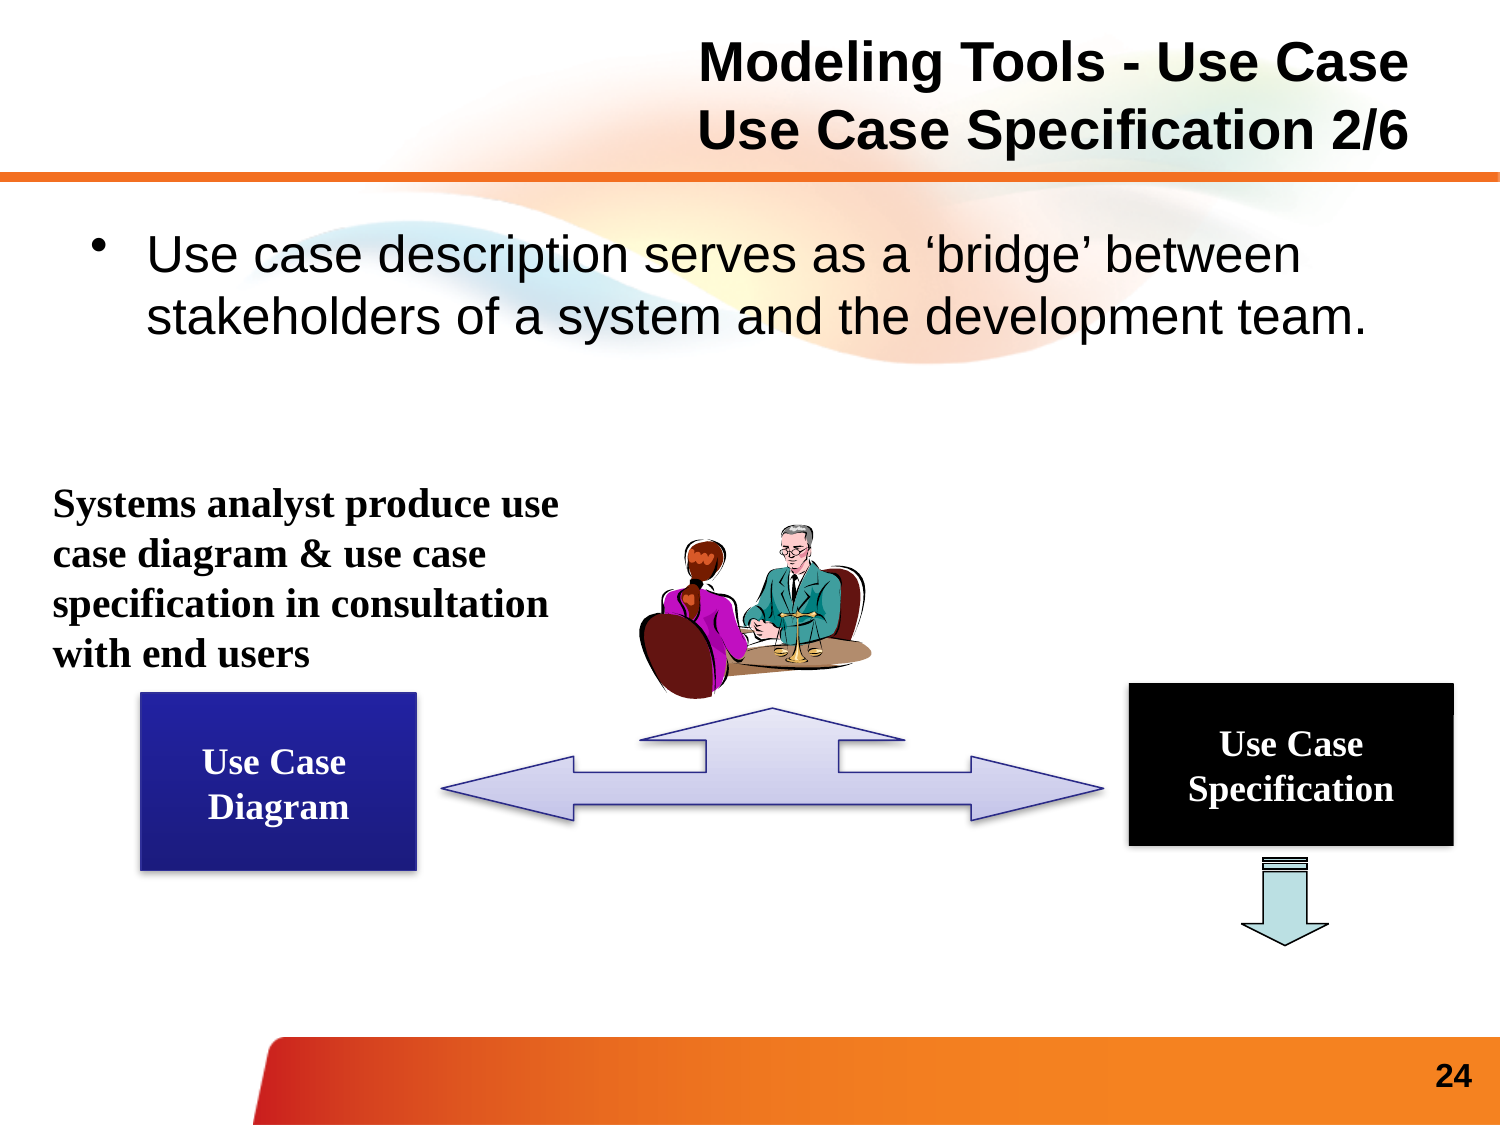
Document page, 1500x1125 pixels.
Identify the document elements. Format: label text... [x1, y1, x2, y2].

text_box [1241, 871, 1329, 946]
text_box Systems analyst produce use case diagram & use case specification in consultation with end users [37, 467, 575, 683]
picture [603, 522, 924, 710]
title Modeling Tools - Use Case Use Case Specification 2/6 [437, 24, 1425, 161]
text_box Use Case Specification [1128, 683, 1454, 846]
text_box [1263, 863, 1307, 869]
text_box Use Case Diagram [140, 692, 417, 871]
list Use case description serves as a ‘bridge’ between stakeholders of a system and the development team. [75, 212, 1425, 1005]
picture [0, 0, 1500, 212]
text_box [440, 719, 1105, 822]
picture [253, 1037, 1500, 1125]
